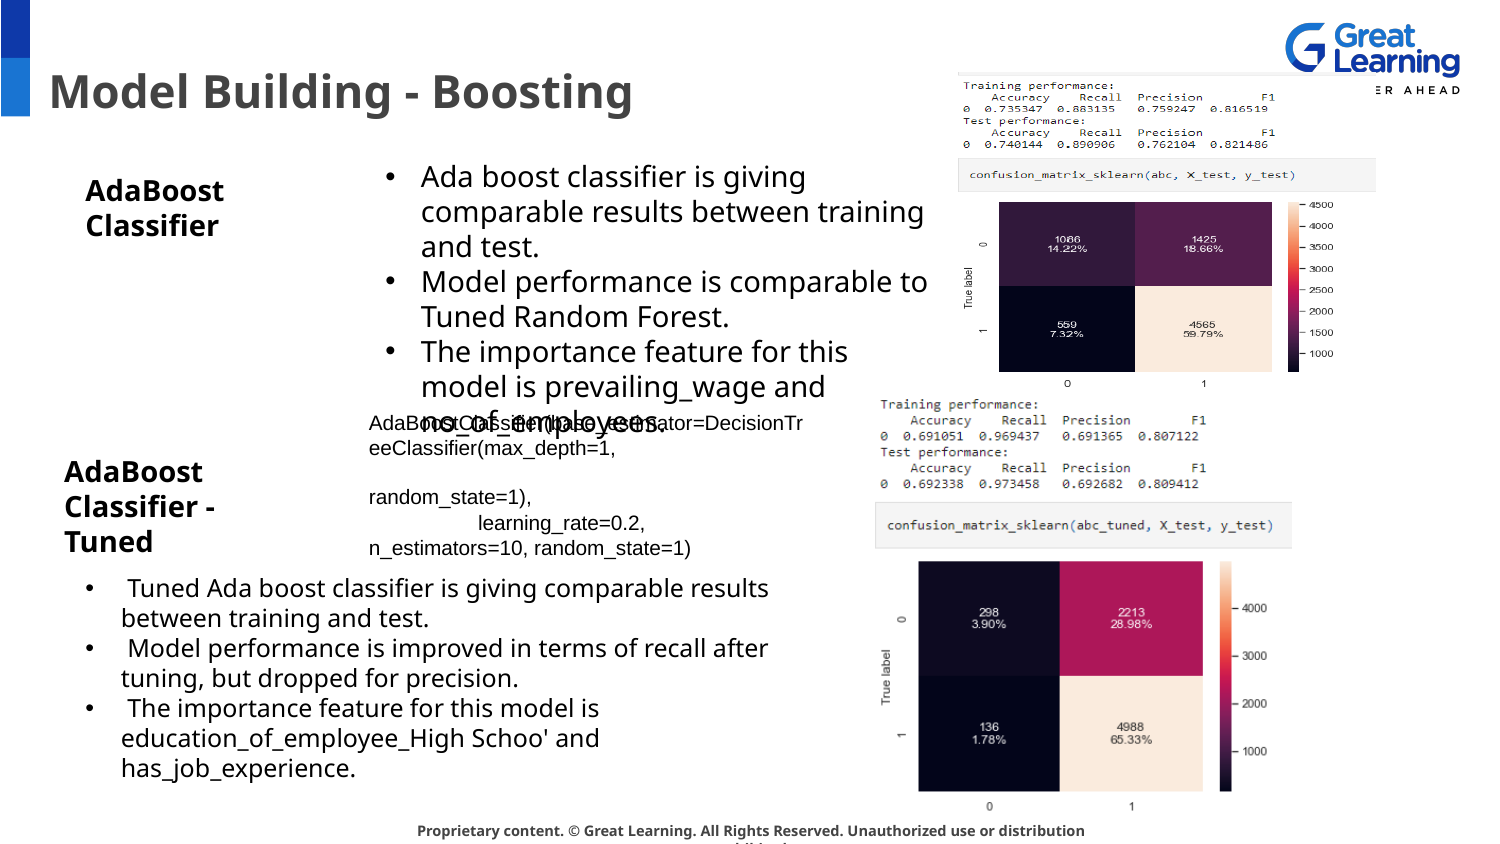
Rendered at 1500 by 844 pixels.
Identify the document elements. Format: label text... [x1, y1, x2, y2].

text_box Tuned Ada boost classifier is giving comparable results between training and test. Model performance is improved in terms of recall after tuning, but dropped for precision. The importance feature for this model is education_of_employee_High Schoo' and has_job_experience. [70, 565, 800, 790]
picture [1258, 11, 1487, 106]
text_box AdaBoost Classifier - Tuned [49, 445, 326, 566]
text_box Ada boost classifier is giving comparable results between training and test. Model performance is comparable to Tuned Random Forest. The importance feature for this model is prevailing_wage and no_of_employees. [370, 150, 941, 446]
text_box AdaBoostClassifier(base_estimator=DecisionTreeClassifier(max_depth=1, random_state=1), learning_rate=0.2, n_estimators=10, random_state=1) [354, 401, 820, 567]
picture [873, 72, 1376, 818]
text_box AdaBoost Classifier [70, 164, 363, 250]
title Model Building - Boosting [33, 47, 1431, 142]
